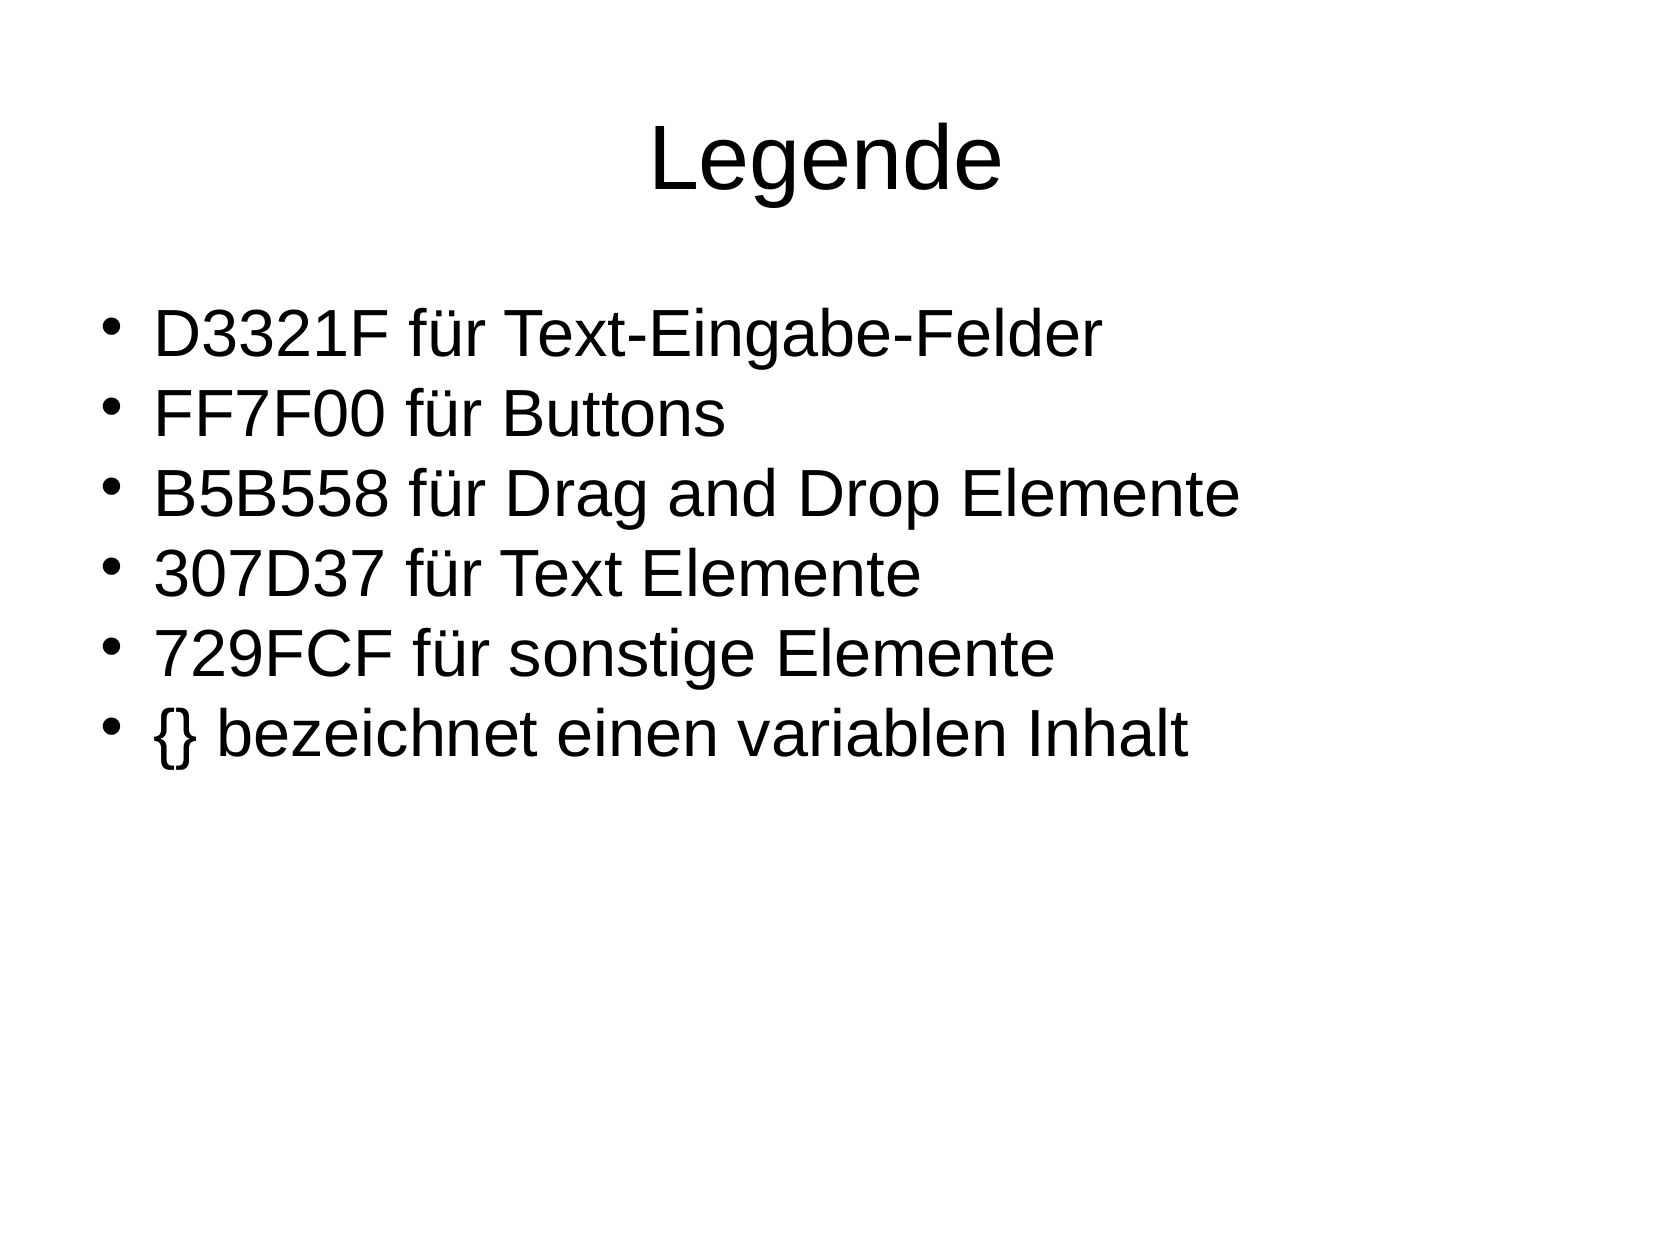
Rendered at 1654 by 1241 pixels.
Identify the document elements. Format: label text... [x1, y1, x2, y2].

text_box Legende [82, 49, 1571, 257]
text_box D3321F für Text-Eingabe-Felder FF7F00 für Buttons B5B558 für Drag and Drop Elemente 307D37 für Text Elemente 729FCF für sonstige Elemente {} bezeichnet einen variablen Inhalt [82, 290, 1571, 1010]
